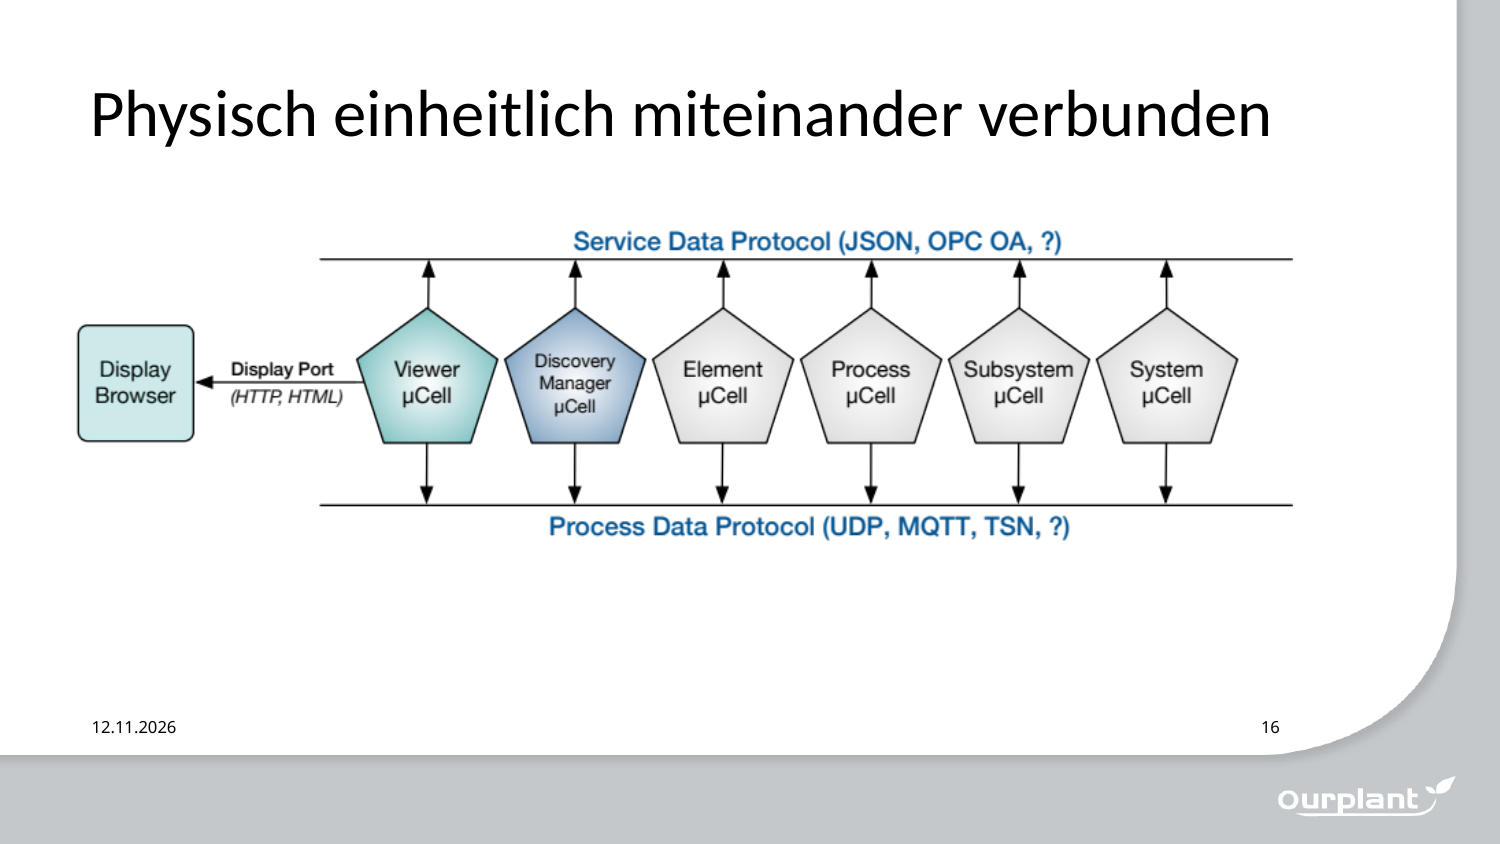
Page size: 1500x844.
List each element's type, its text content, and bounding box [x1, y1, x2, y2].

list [74, 220, 1294, 544]
title Physisch einheitlich miteinander verbunden [75, 51, 1294, 170]
slide_number 16 [1210, 705, 1296, 751]
picture [0, 0, 1500, 844]
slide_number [76, 705, 197, 751]
